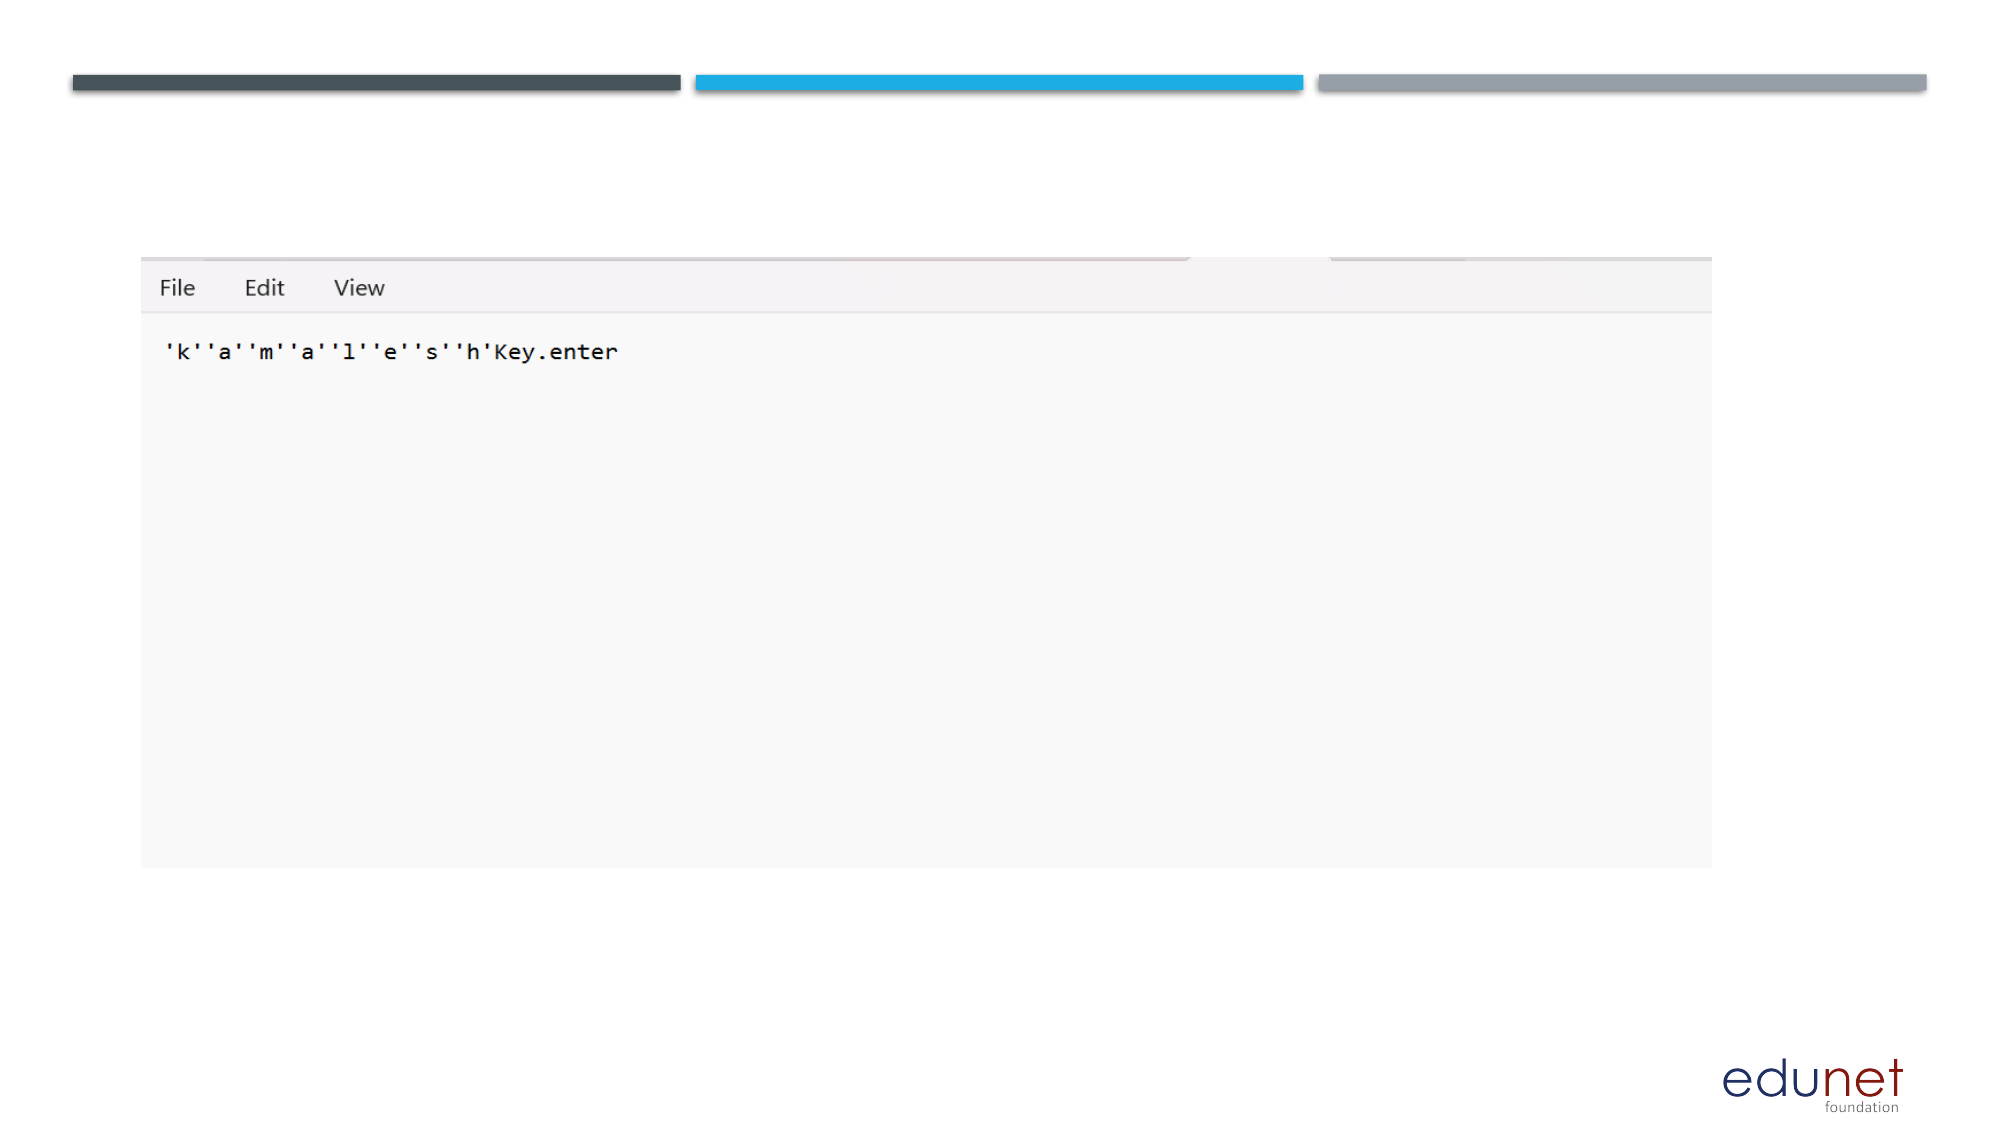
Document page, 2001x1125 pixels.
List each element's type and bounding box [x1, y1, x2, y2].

picture [1719, 1056, 1905, 1116]
picture [141, 256, 1712, 869]
